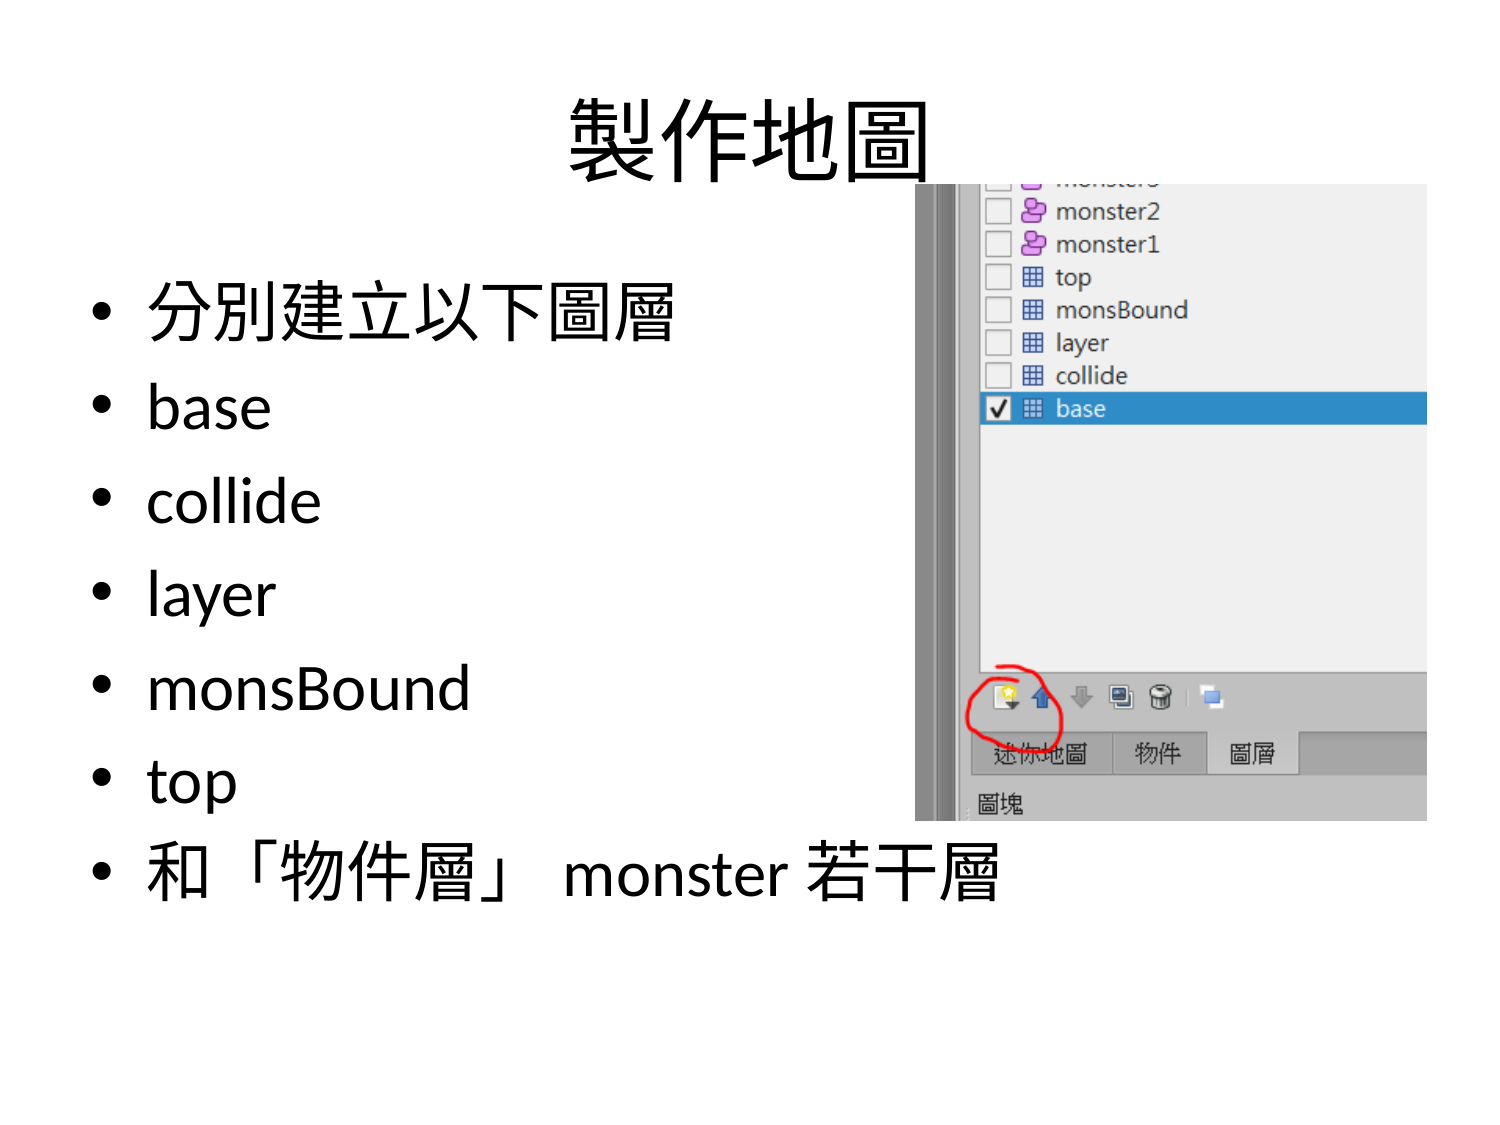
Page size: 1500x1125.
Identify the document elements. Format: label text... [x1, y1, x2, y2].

title 製作地圖 [75, 45, 1425, 233]
list 分別建立以下圖層 base collide layer monsBound top 和「物件層」monster若干層 [75, 262, 1425, 1005]
picture [915, 184, 1427, 821]
